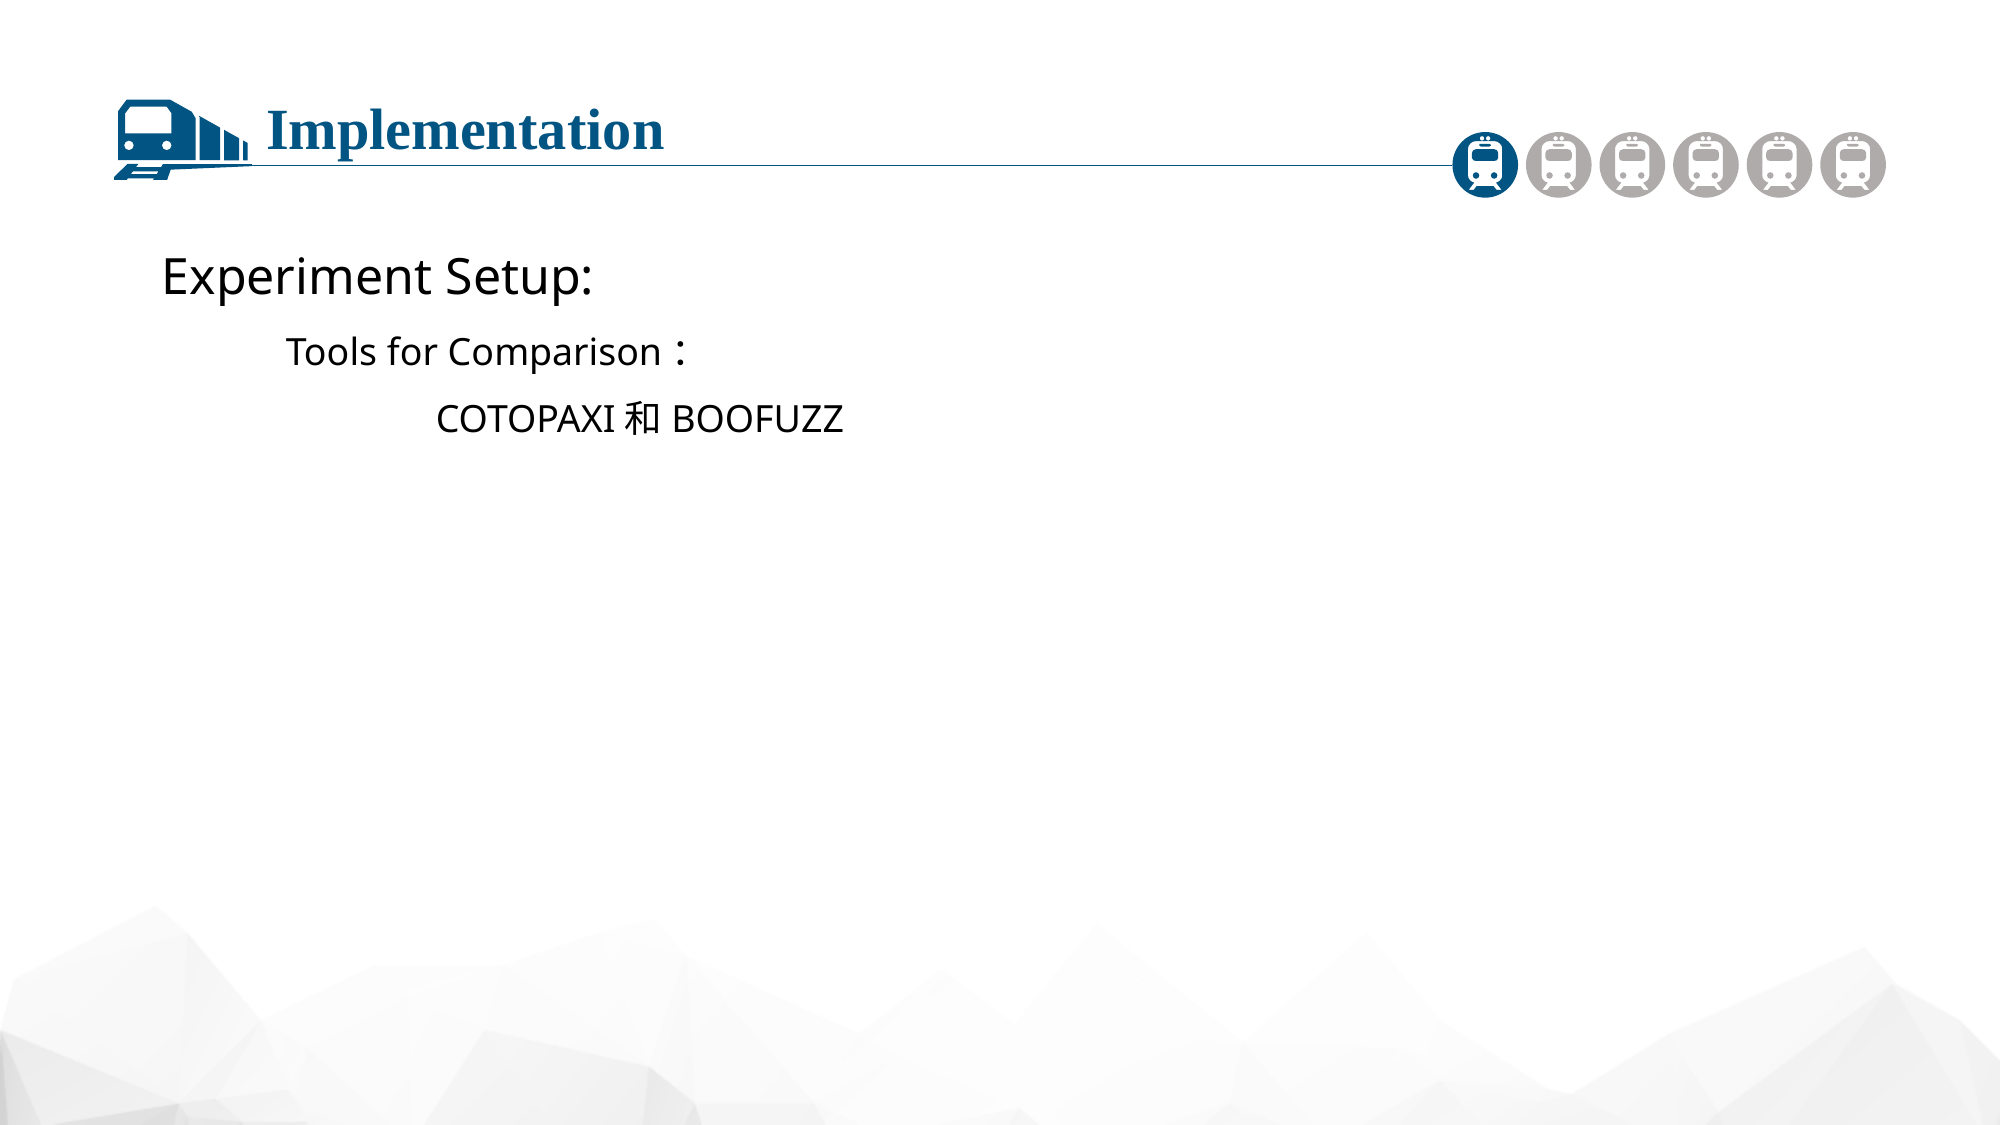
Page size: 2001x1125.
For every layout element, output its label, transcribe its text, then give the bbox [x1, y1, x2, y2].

list Implementation [266, 98, 790, 163]
text_box Experiment Setup: Tools for Comparison： COTOPAXI和BOOFUZZ [121, 207, 1684, 448]
